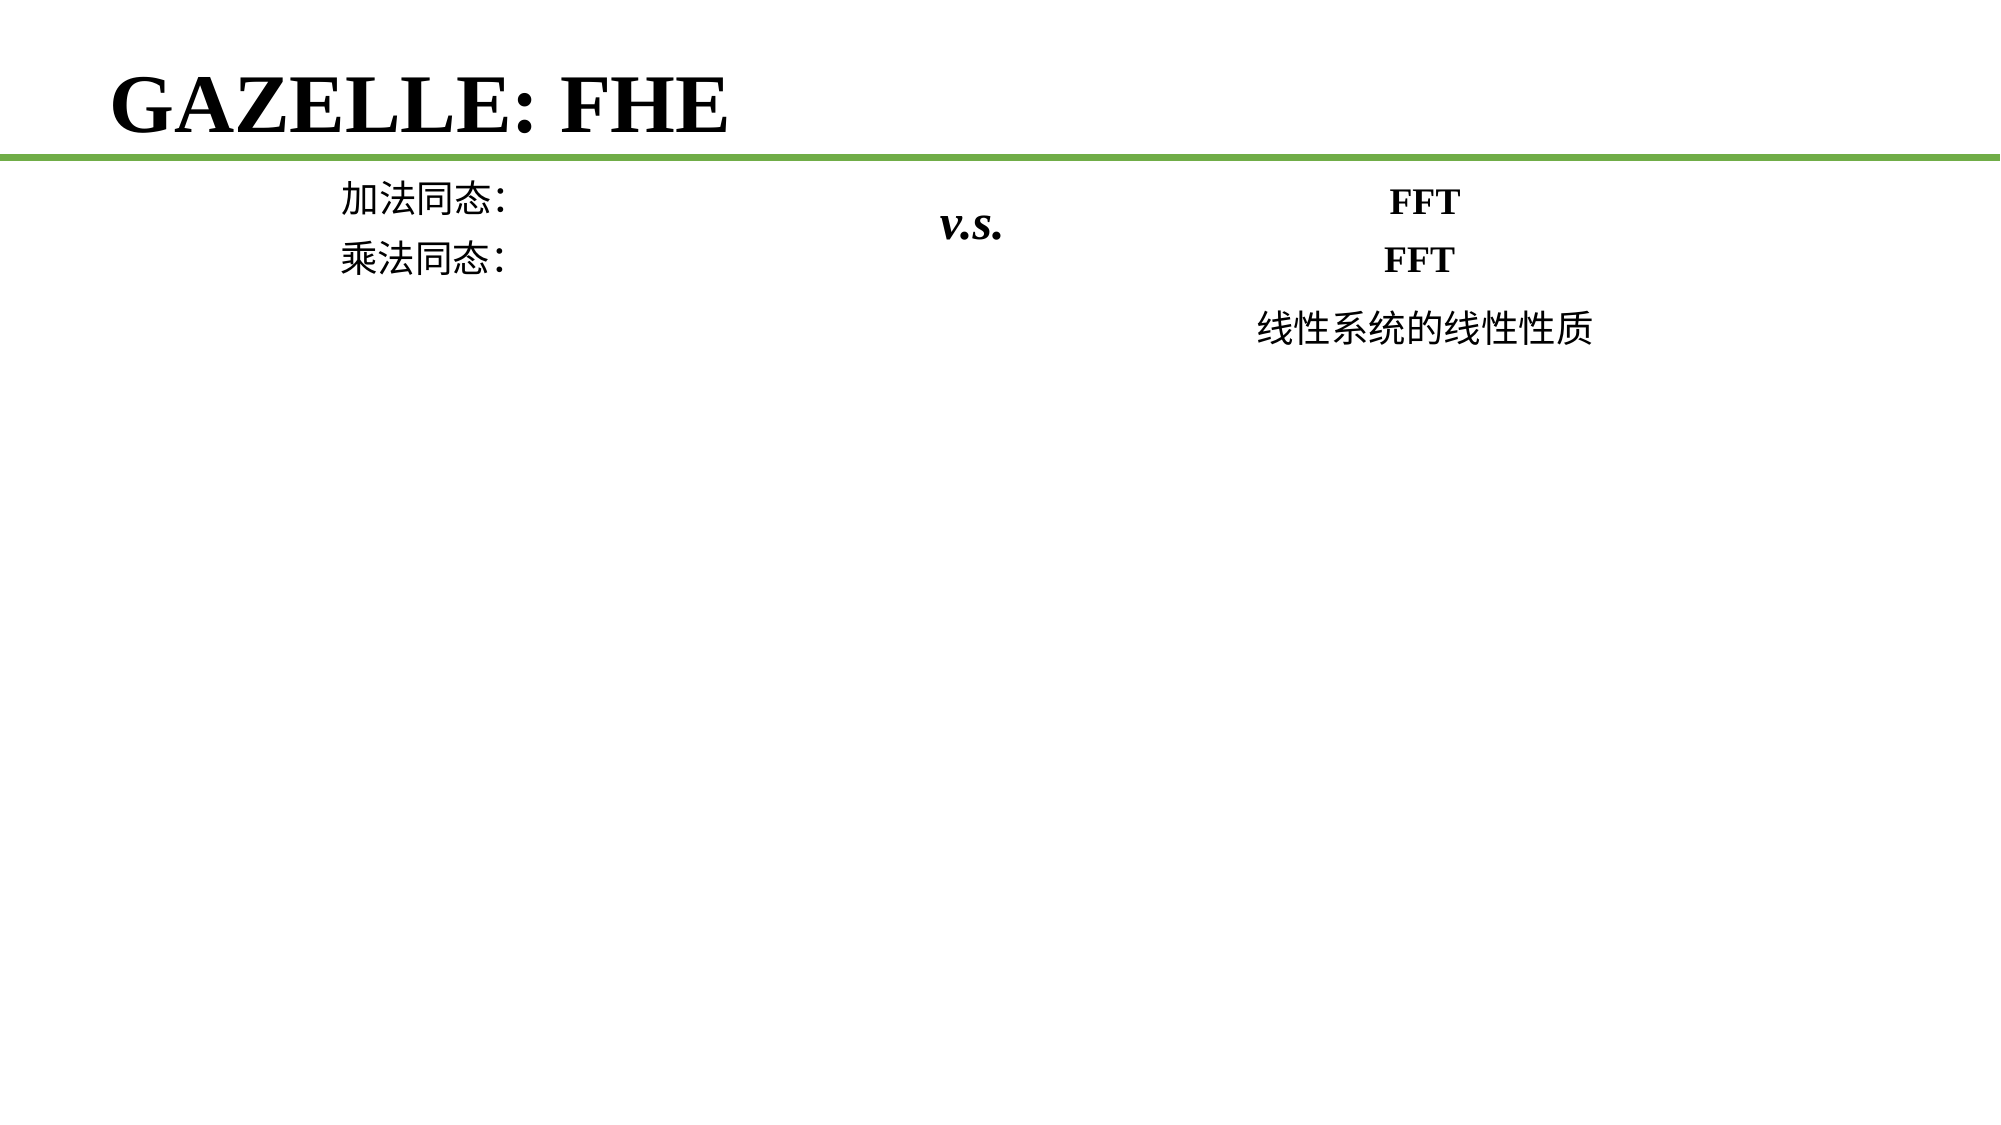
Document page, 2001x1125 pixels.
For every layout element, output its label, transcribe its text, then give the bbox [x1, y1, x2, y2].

text_box GAZELLE: FHE [94, 41, 747, 157]
text_box 线性系统的线性性质 [1241, 297, 1609, 358]
text_box v.s. [925, 182, 1020, 258]
